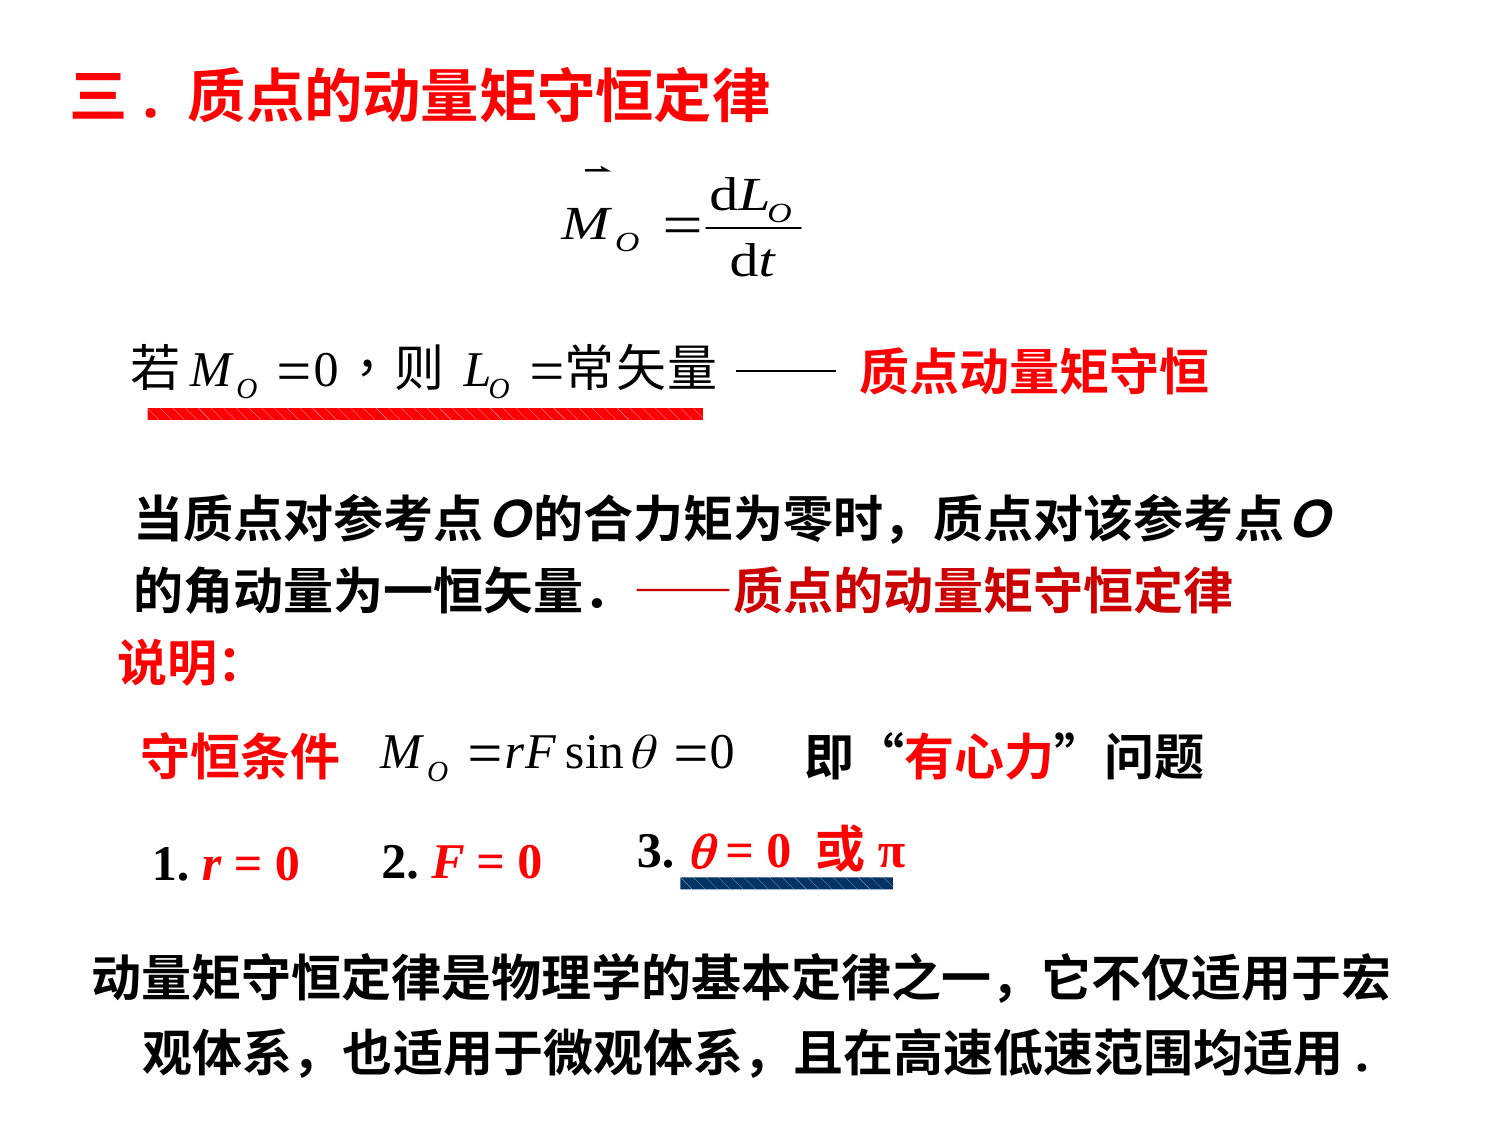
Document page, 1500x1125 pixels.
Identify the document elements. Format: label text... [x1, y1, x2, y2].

text_box 1. r = 0 [137, 823, 315, 899]
text_box 三. 质点的动量矩守恒定律 [41, 52, 800, 137]
text_box ── 质点动量矩守恒 [721, 333, 1243, 408]
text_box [124, 327, 721, 411]
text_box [371, 718, 744, 794]
text_box 守恒条件 [125, 717, 356, 793]
text_box [680, 877, 893, 890]
text_box 2. F = 0 [337, 820, 586, 896]
text_box [147, 411, 703, 420]
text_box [551, 160, 813, 288]
text_box 说明： [96, 623, 288, 699]
text_box 即“有心力”问题 [790, 718, 1290, 793]
text_box 动量矩守恒定律是物理学的基本定律之一，它不仅适用于宏观体系，也适用于微观体系，且在高速低速范围均适用. [53, 923, 1434, 1089]
text_box 当质点对参考点Ｏ的合力矩为零时，质点对该参考点Ｏ的角动量为一恒矢量．——质点的动量矩守恒定律 [118, 467, 1388, 627]
text_box 3.  = 0 或π [513, 810, 1029, 886]
